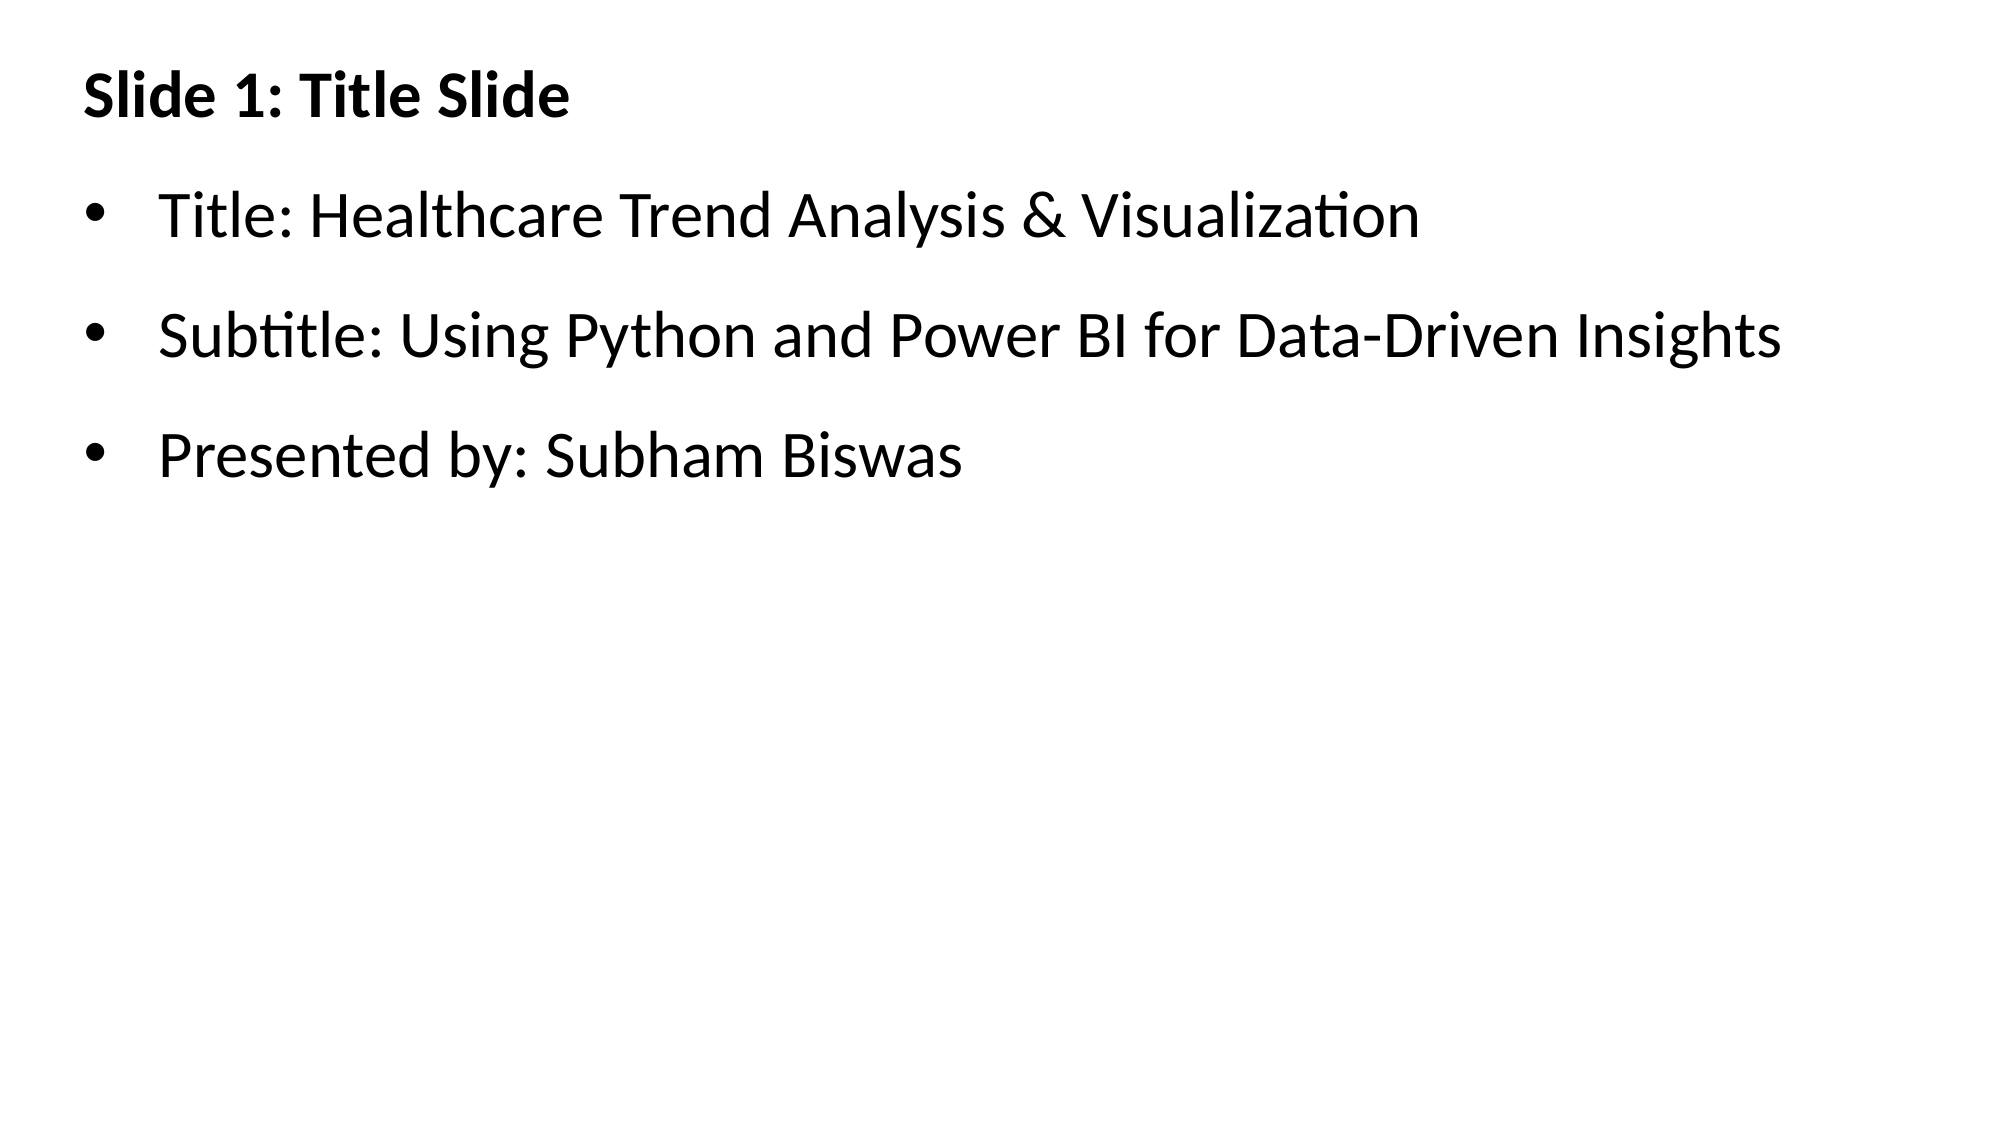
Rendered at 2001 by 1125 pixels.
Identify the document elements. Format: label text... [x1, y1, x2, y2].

text_box Slide 1: Title Slide Title: Healthcare Trend Analysis & Visualization Subtitle: Using Python and Power BI for Data-Driven Insights Presented by: Subham Biswas [68, 43, 1951, 499]
